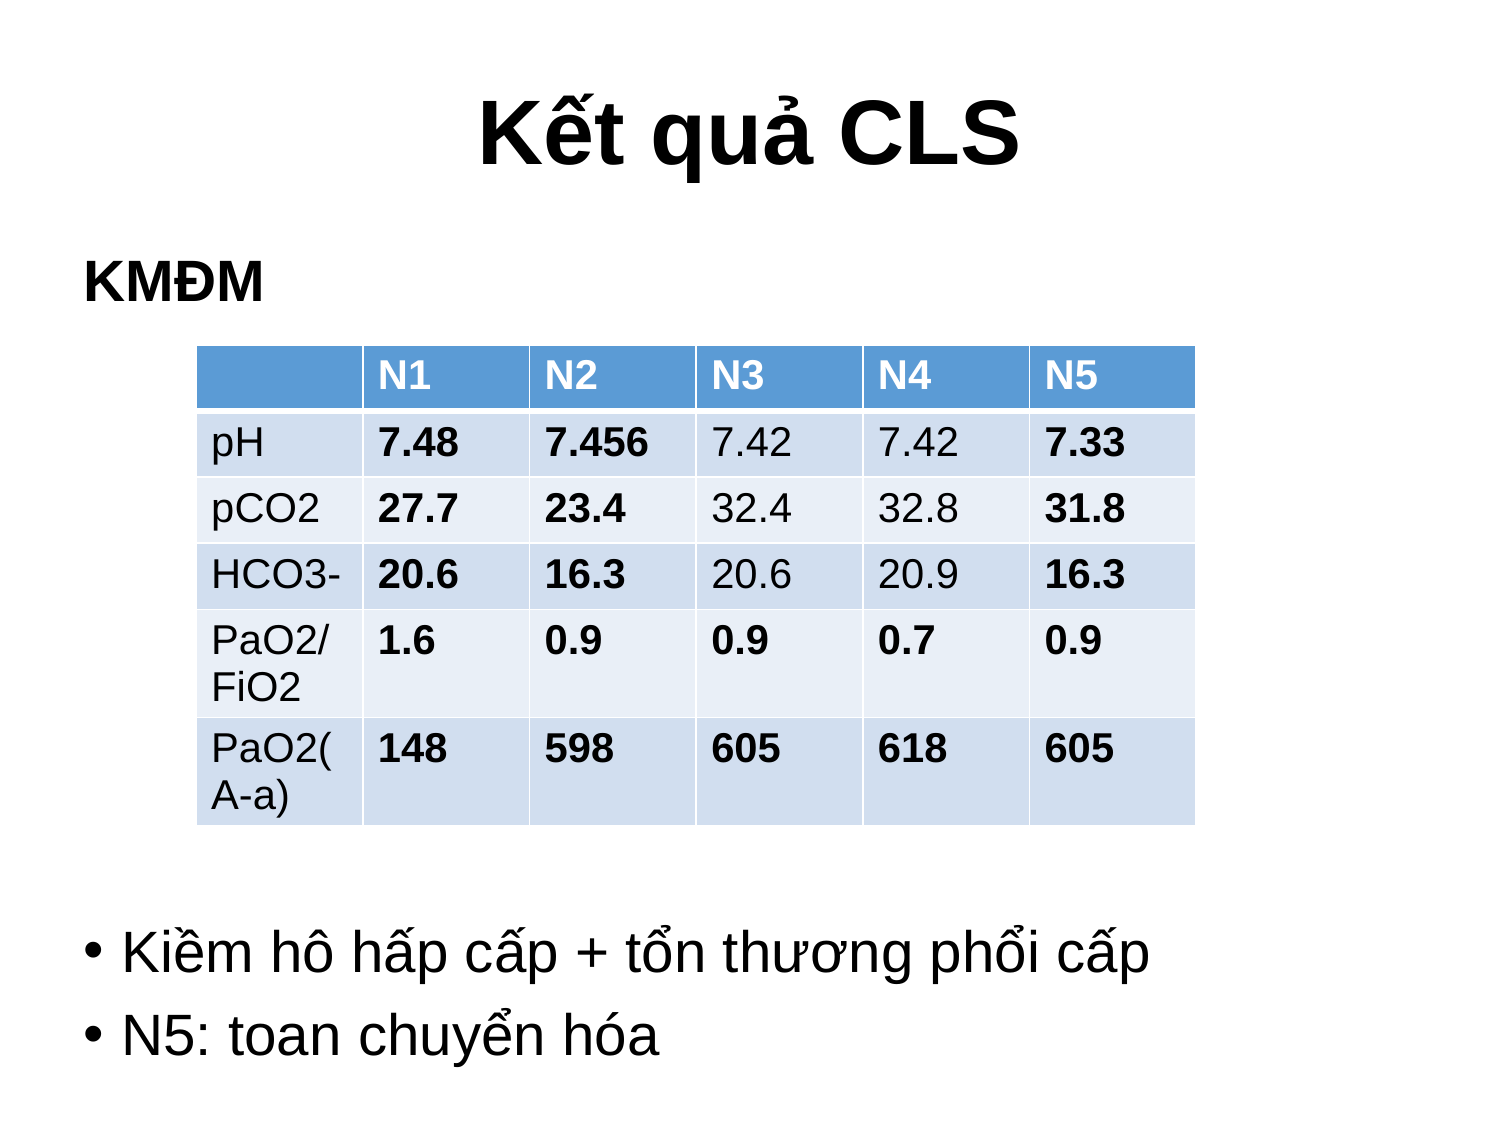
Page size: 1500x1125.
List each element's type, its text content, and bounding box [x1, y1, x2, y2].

table_cell pH [197, 414, 362, 476]
table_cell 27.7 [364, 478, 529, 542]
table_cell 20.9 [864, 544, 1029, 609]
table_cell 16.3 [1030, 544, 1195, 609]
table_header N3 [697, 346, 862, 408]
table_cell PaO2(A-a) [197, 718, 362, 825]
table_cell 16.3 [530, 544, 695, 609]
list KMĐM Kiềm hô hấp cấp + tổn thương phổi cấp N5: toan chuyển hóa [69, 243, 1364, 960]
table_cell 32.4 [697, 478, 862, 542]
table_header N2 [530, 346, 695, 408]
table_cell 20.6 [364, 544, 529, 609]
table_cell 7.42 [697, 414, 862, 476]
table_cell 20.6 [697, 544, 862, 609]
table_header [197, 346, 362, 408]
table_cell 148 [364, 718, 529, 825]
table_cell 32.8 [864, 478, 1029, 542]
table_cell 618 [864, 718, 1029, 825]
table_cell PaO2/FiO2 [197, 610, 362, 717]
table_cell HCO3- [197, 544, 362, 609]
table_cell 23.4 [530, 478, 695, 542]
table_header N1 [364, 346, 529, 408]
table_cell 7.33 [1030, 414, 1195, 476]
table_cell 605 [1030, 718, 1195, 825]
table_cell 0.9 [697, 610, 862, 717]
table_header N5 [1030, 346, 1195, 408]
table_cell 0.7 [864, 610, 1029, 717]
table_cell 7.48 [364, 414, 529, 476]
table_cell 31.8 [1030, 478, 1195, 542]
table_cell 598 [530, 718, 695, 825]
table_cell 1.6 [364, 610, 529, 717]
table_cell 0.9 [1030, 610, 1195, 717]
table_cell 0.9 [530, 610, 695, 717]
table_cell 7.42 [864, 414, 1029, 476]
table_cell 605 [697, 718, 862, 825]
table_header N4 [864, 346, 1029, 408]
table_cell pCO2 [197, 478, 362, 542]
table_cell 7.456 [530, 414, 695, 476]
title Kết quả CLS [103, 26, 1397, 244]
